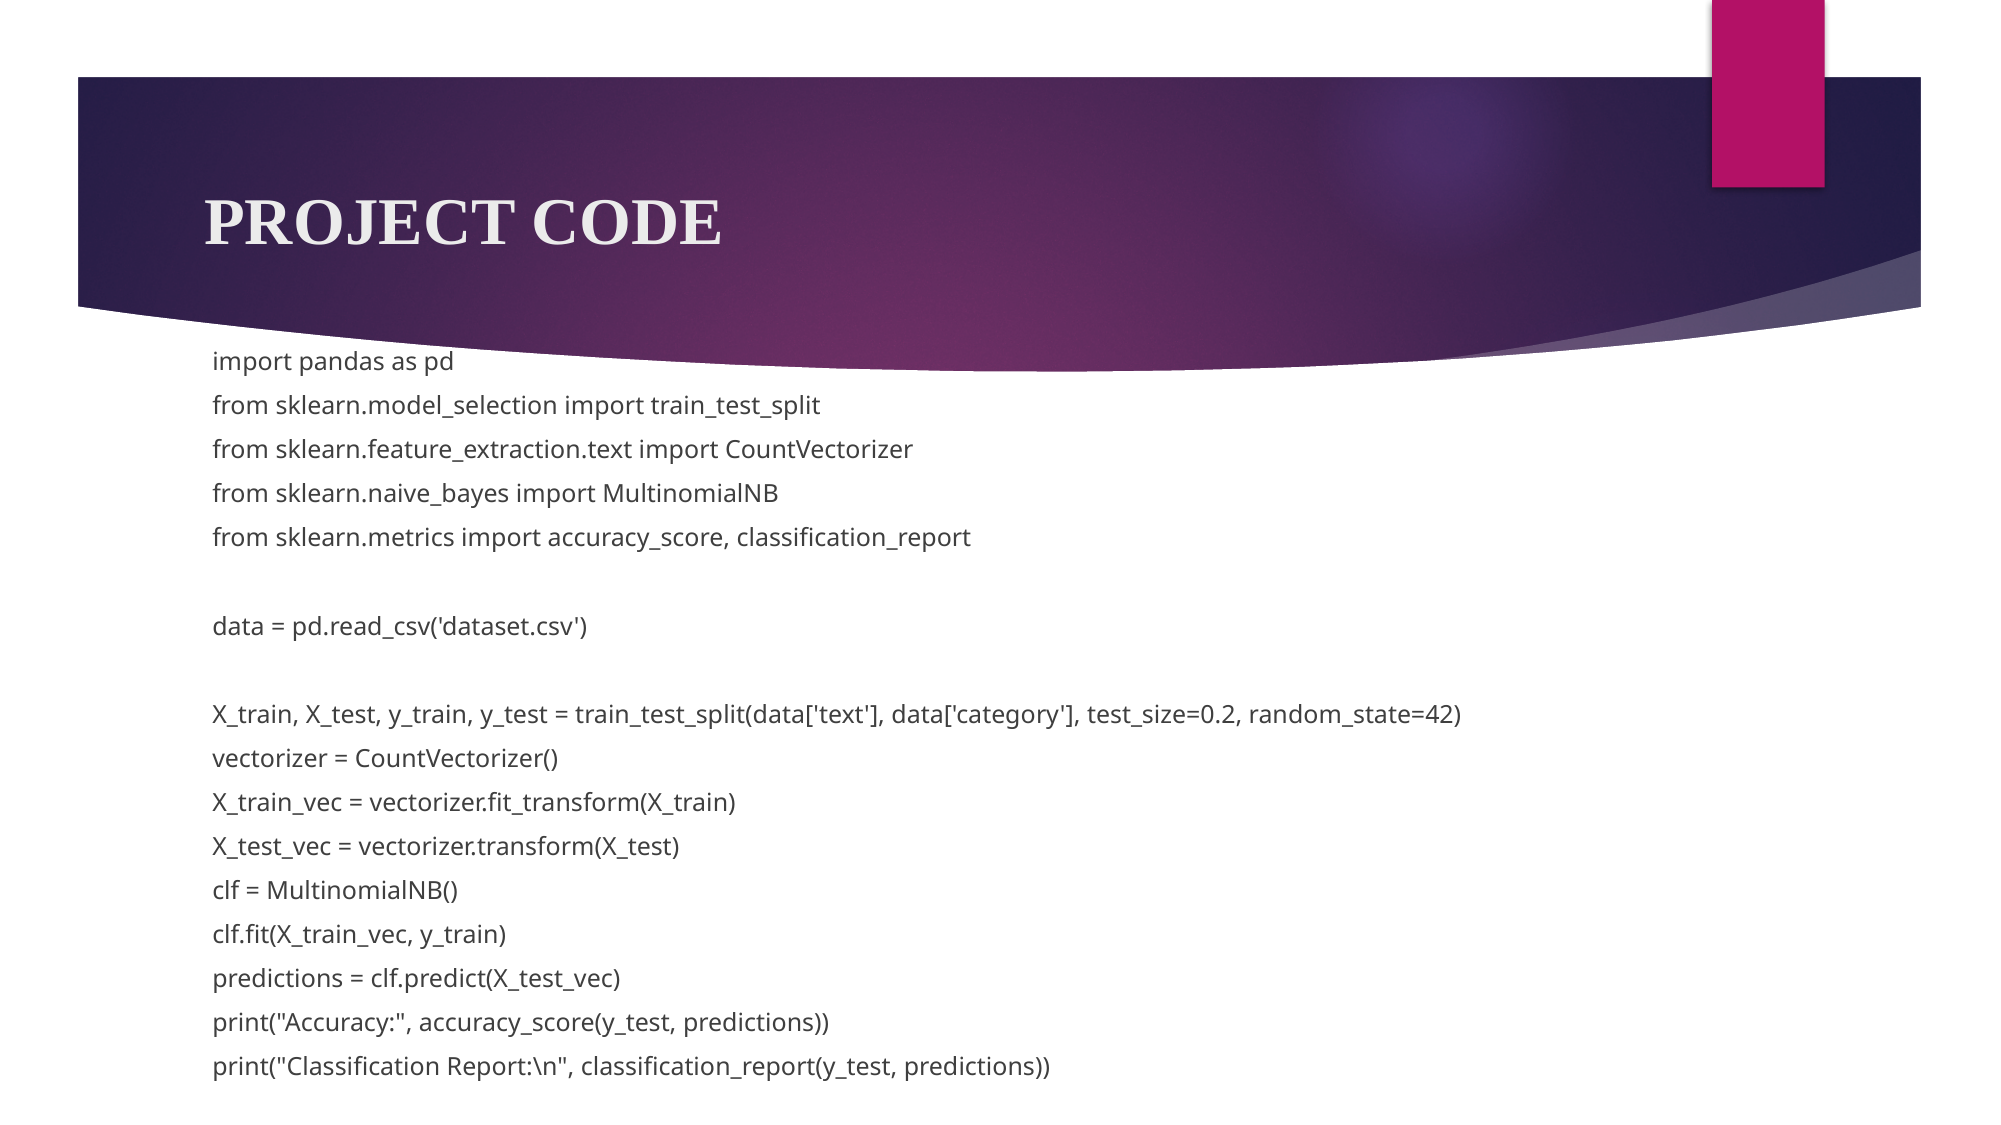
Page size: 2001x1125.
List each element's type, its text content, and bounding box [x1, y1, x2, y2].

list import pandas as pd from sklearn.model_selection import train_test_split from sklearn.feature_extraction.text import CountVectorizer from sklearn.naive_bayes import MultinomialNB from sklearn.metrics import accuracy_score, classification_report data = pd.read_csv('dataset.csv') X_train, X_test, y_train, y_test = train_test_split(data['text'], data['category'], test_size=0.2, random_state=42) vectorizer = CountVectorizer() X_train_vec = vectorizer.fit_transform(X_train) X_test_vec = vectorizer.transform(X_test) clf = MultinomialNB() clf.fit(X_train_vec, y_train) predictions = clf.predict(X_test_vec) print("Accuracy:", accuracy_score(y_test, predictions)) print("Classification Report:\n", classification_report(y_test, predictions)) [173, 338, 1638, 1090]
picture [79, 78, 1920, 338]
title PROJECT CODE [189, 159, 1627, 276]
